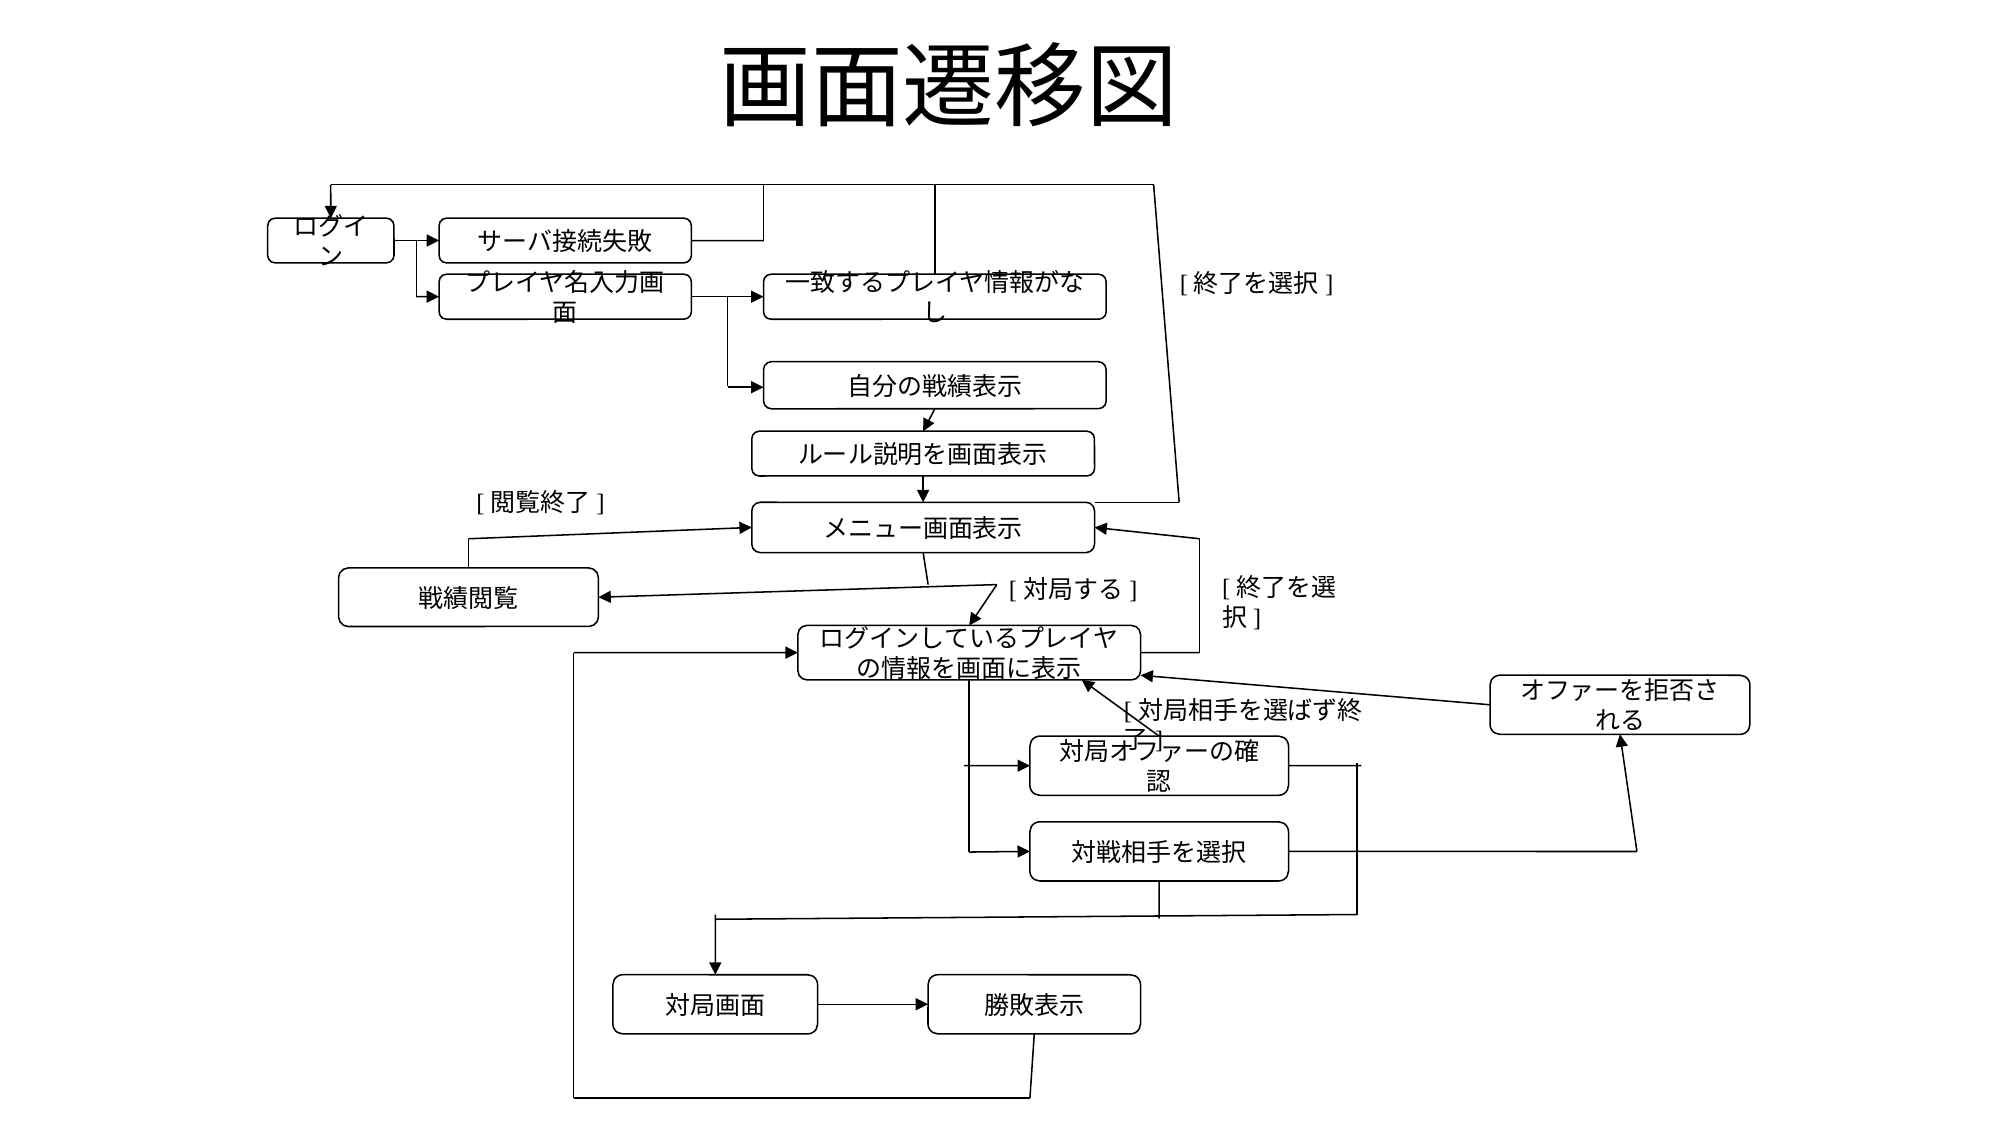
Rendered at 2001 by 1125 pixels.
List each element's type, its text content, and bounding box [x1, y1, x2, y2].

text_box [対局する] [994, 566, 1180, 612]
text_box サーバ接続失敗 [438, 217, 693, 264]
text_box ルール説明を画面表示 [751, 430, 1096, 477]
text_box ログイン [266, 217, 395, 264]
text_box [468, 527, 752, 539]
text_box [922, 408, 935, 432]
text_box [922, 552, 929, 582]
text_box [1094, 527, 1200, 539]
text_box プレイヤ名入力画面 [438, 273, 693, 321]
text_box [1153, 184, 1180, 503]
text_box 自分の戦績表示 [762, 360, 1107, 410]
text_box メニュー画面表示 [751, 501, 1096, 554]
text_box [終了を選択] [1185, 260, 1366, 305]
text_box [573, 625, 1751, 1099]
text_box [969, 584, 998, 626]
text_box 一致するプレイヤ情報がなし [762, 273, 1107, 321]
text_box [閲覧終了] [461, 479, 633, 524]
text_box 画面遷移図 [704, 20, 1355, 146]
text_box 戦績閲覧 [337, 567, 600, 628]
text_box [終了を選択] [1207, 563, 1376, 623]
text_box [598, 584, 967, 598]
